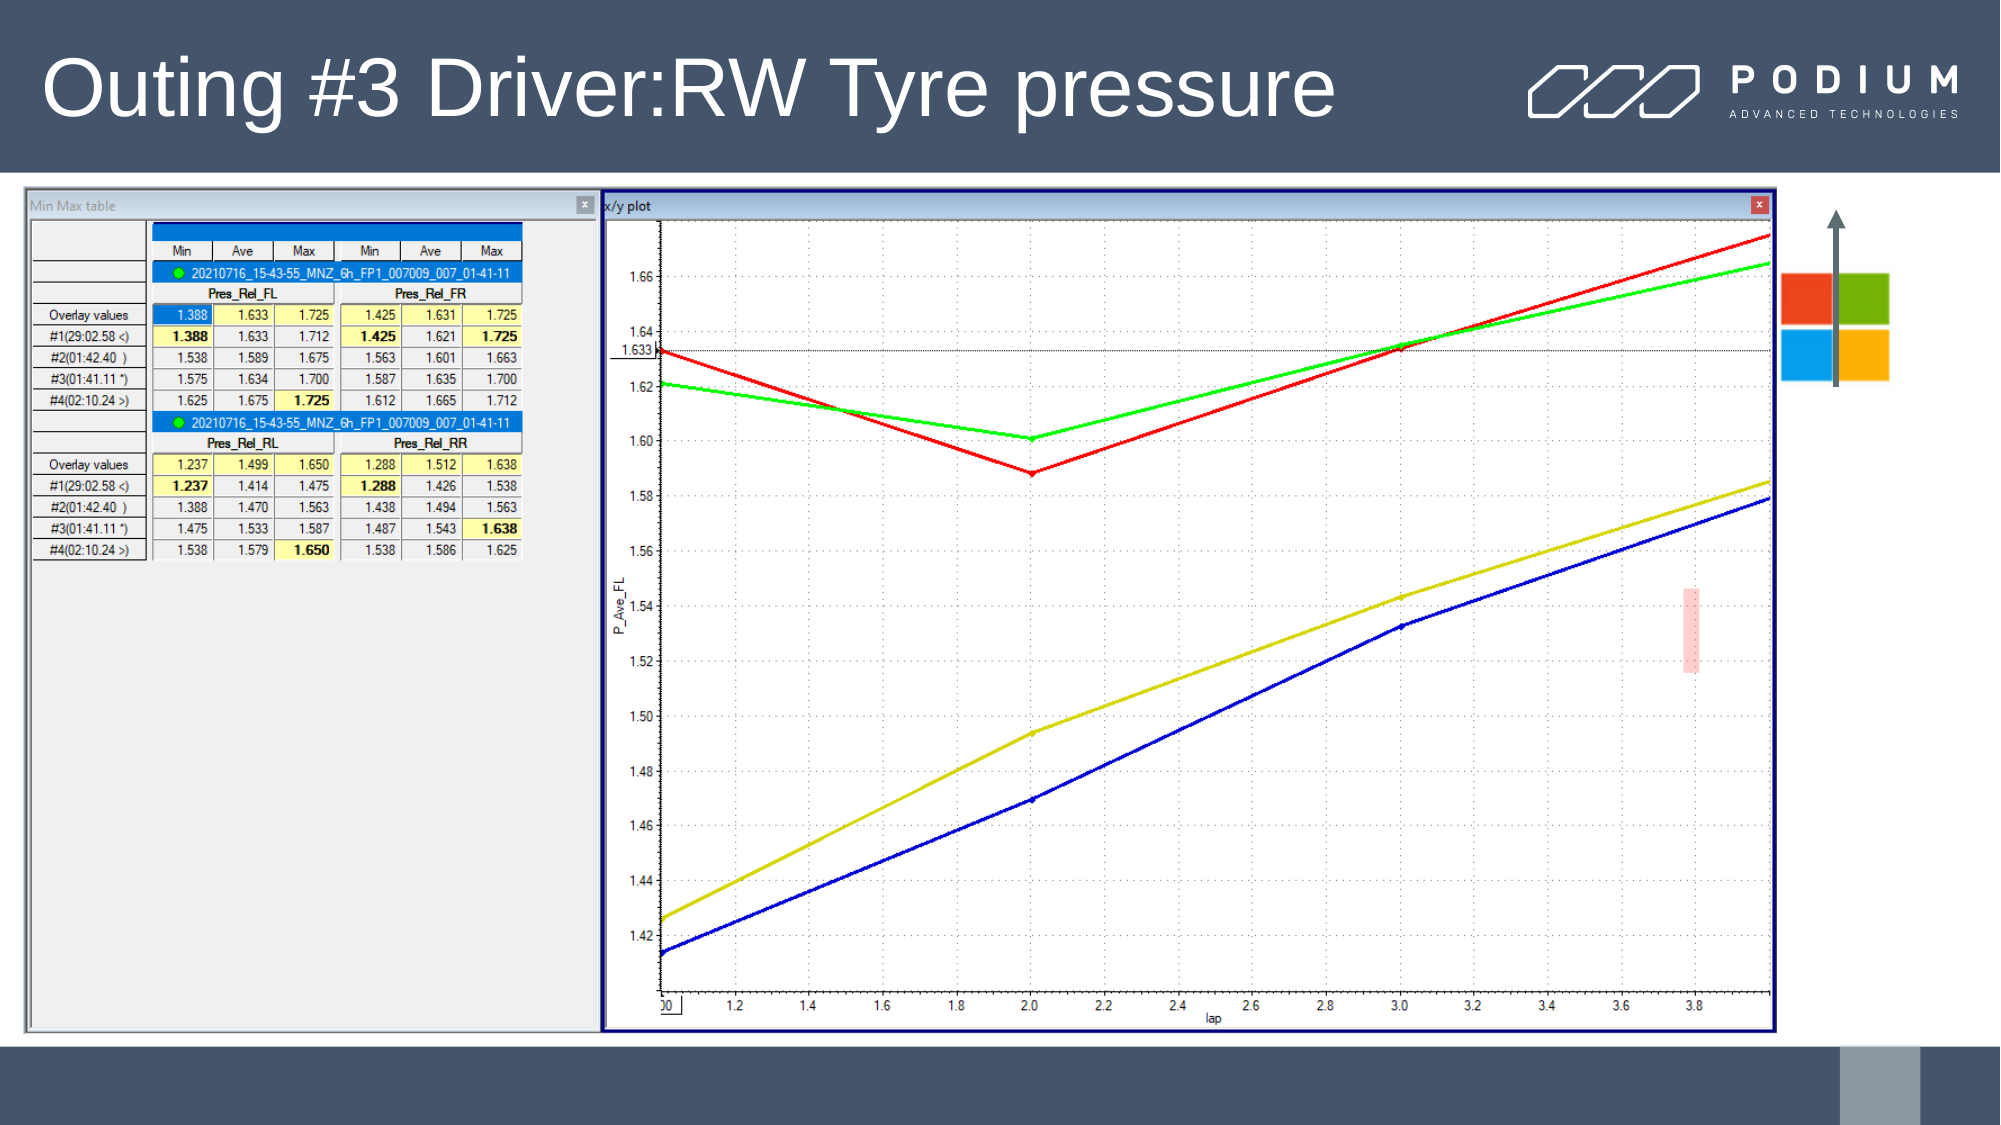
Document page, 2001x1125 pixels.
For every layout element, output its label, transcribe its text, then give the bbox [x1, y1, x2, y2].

title Outing #3 Driver:RW Tyre pressure [0, 0, 2000, 173]
picture [23, 185, 1777, 1034]
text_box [1779, 209, 1894, 388]
